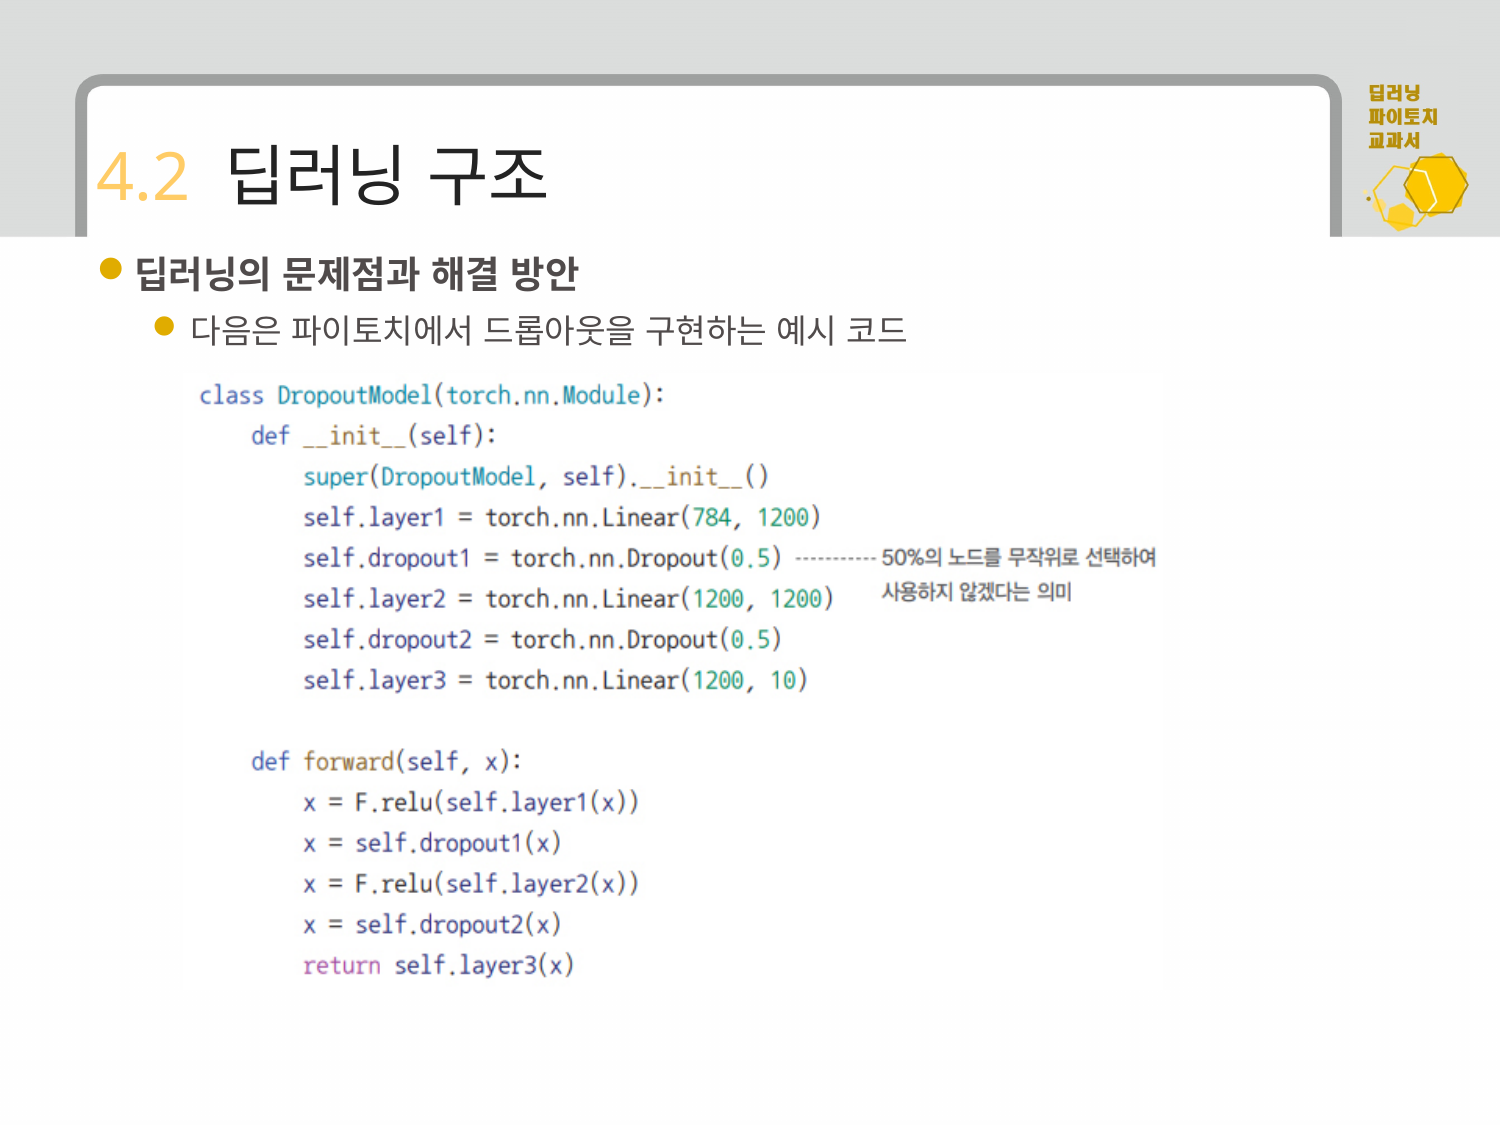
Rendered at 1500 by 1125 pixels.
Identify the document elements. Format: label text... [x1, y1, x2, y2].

list 딥러닝의 문제점과 해결 방안 다음은 파이토치에서 드롭아웃을 구현하는 예시 코드 [81, 239, 1412, 1054]
picture [0, 0, 1500, 1125]
title 4.2 딥러닝 구조 [81, 90, 1412, 222]
